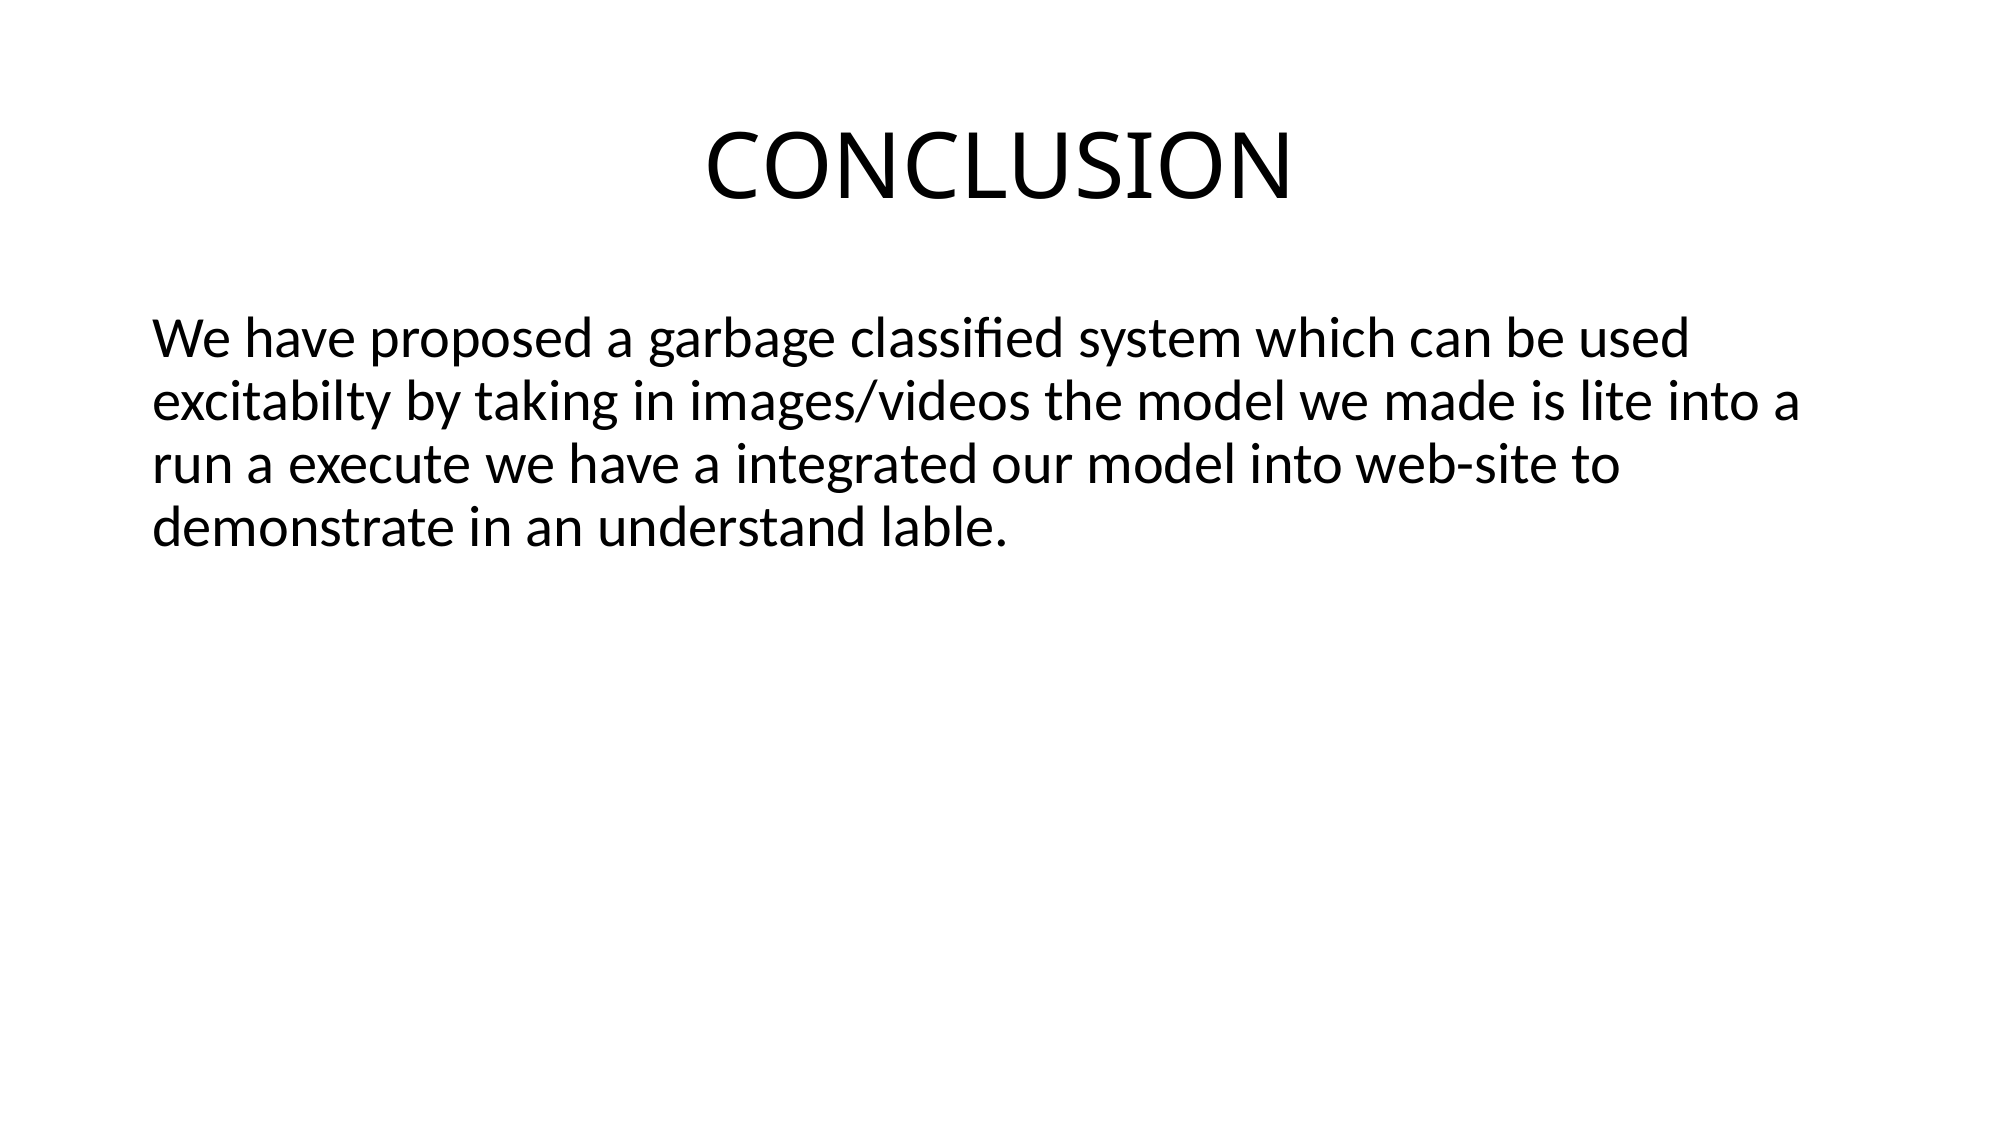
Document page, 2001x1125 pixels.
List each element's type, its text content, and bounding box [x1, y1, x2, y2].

title CONCLUSION [137, 59, 1863, 278]
list We have proposed a garbage classified system which can be used excitabilty by taking in images/videos the model we made is lite into a run a execute we have a integrated our model into web-site to demonstrate in an understand lable. [137, 299, 1863, 1014]
